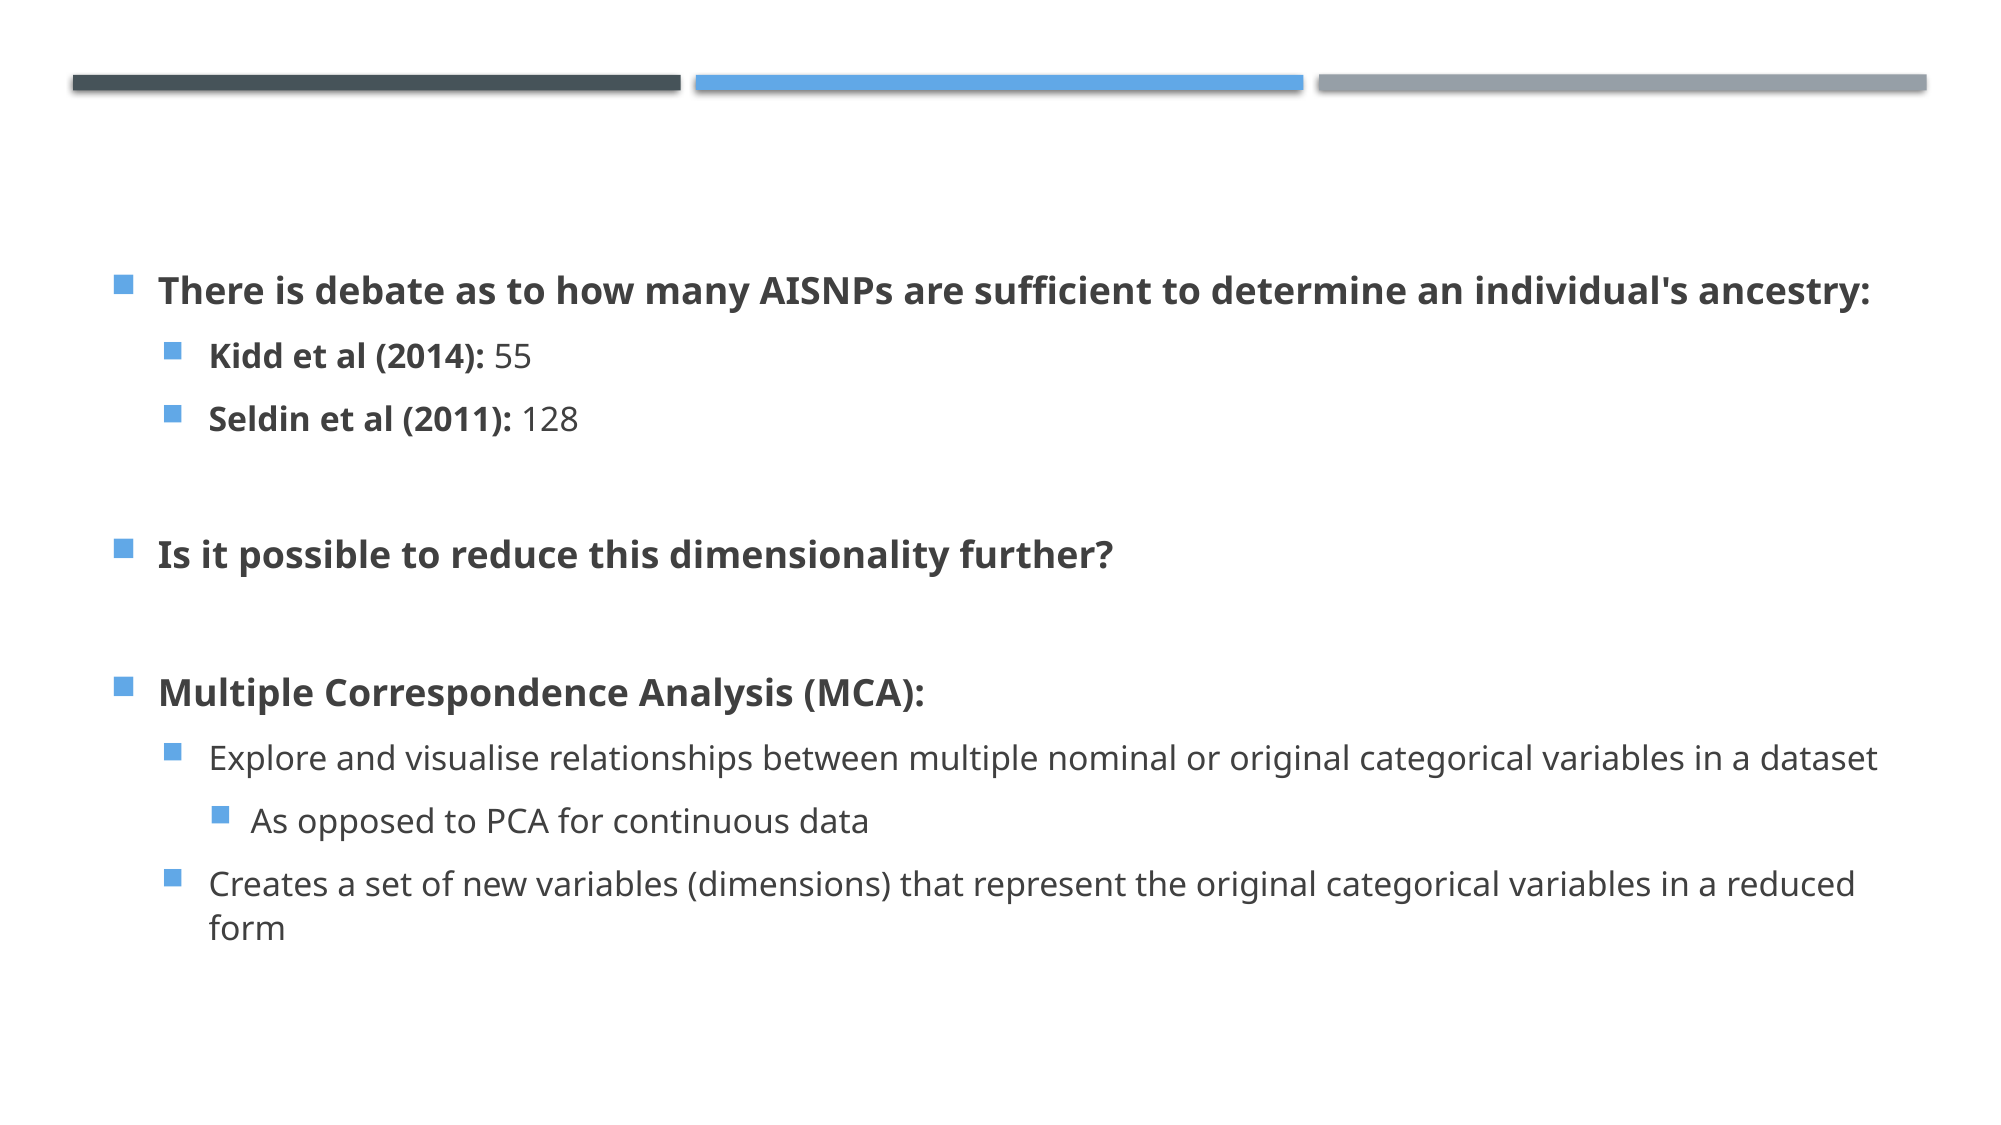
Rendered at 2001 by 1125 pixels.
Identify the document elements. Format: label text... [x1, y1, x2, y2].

list There is debate as to how many AISNPs are sufficient to determine an individual's ancestry: Kidd et al (2014): 55 Seldin et al (2011): 128 Is it possible to reduce this dimensionality further? Multiple Correspondence Analysis (MCA): Explore and visualise relationships between multiple nominal or original categorical variables in a dataset As opposed to PCA for continuous data Creates a set of new variables (dimensions) that represent the original categorical variables in a reduced form [95, 255, 1905, 981]
